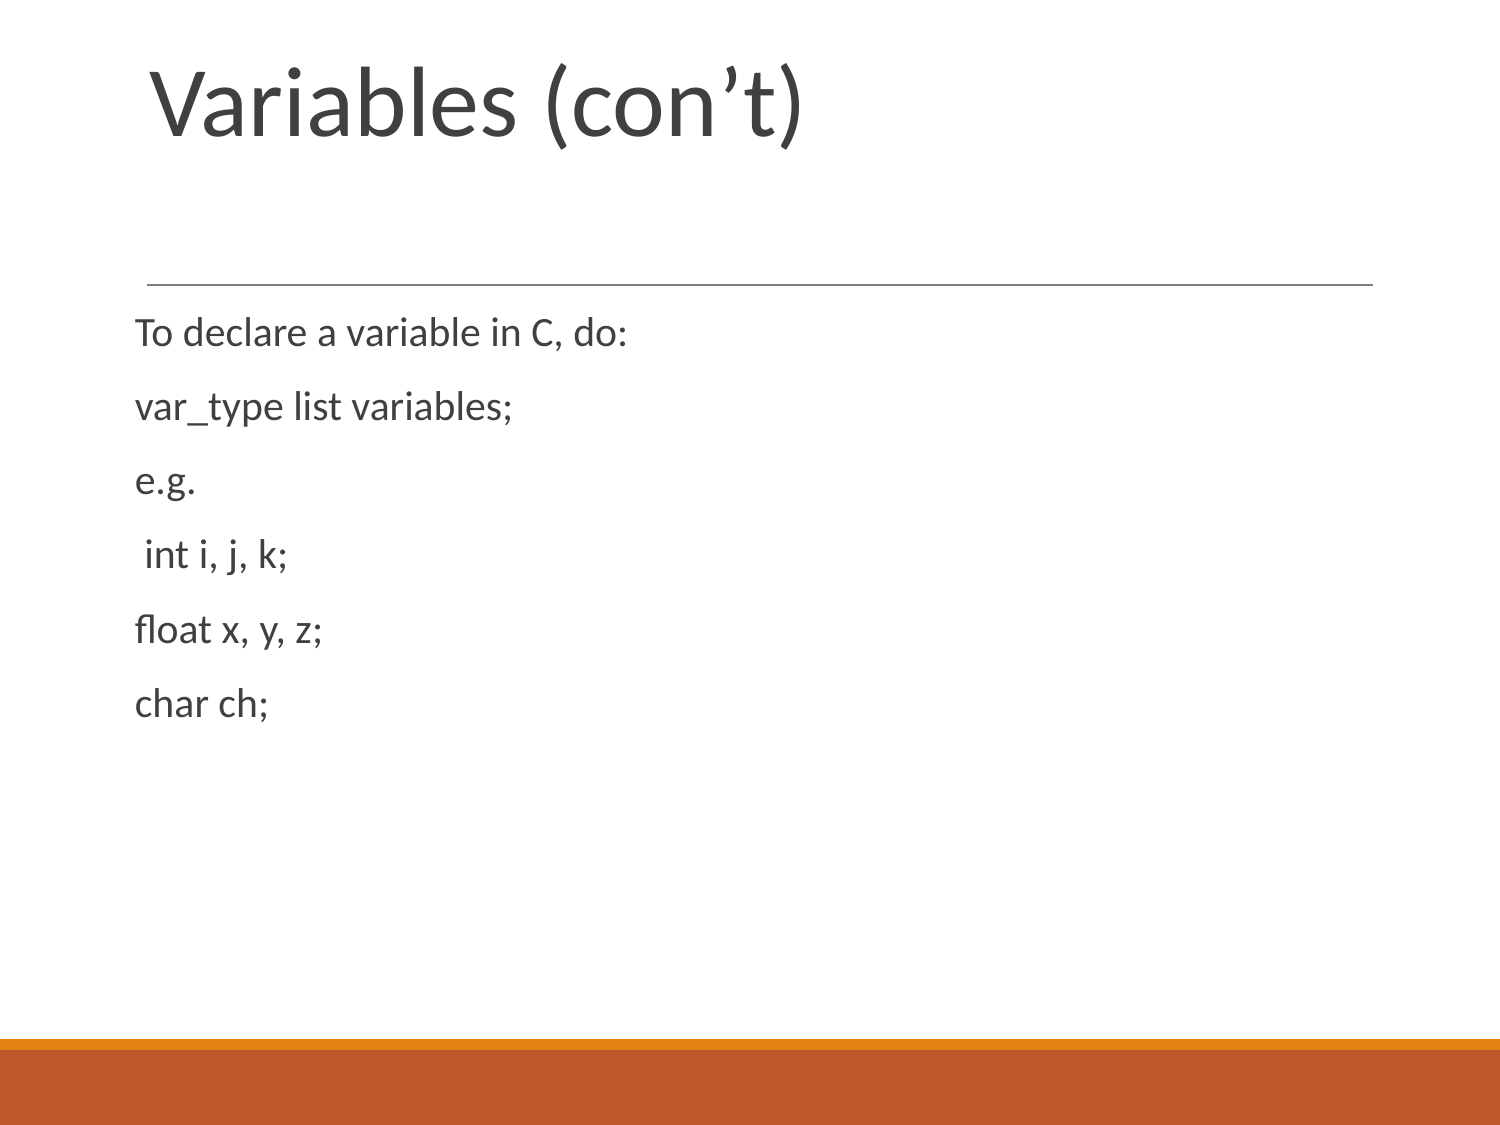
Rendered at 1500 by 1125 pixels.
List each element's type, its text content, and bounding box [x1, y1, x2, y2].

list To declare a variable in C, do: var_type list variables; e.g. int i, j, k; float x, y, z; char ch; [134, 302, 1373, 963]
title Variables (con’t) [134, 47, 1373, 285]
